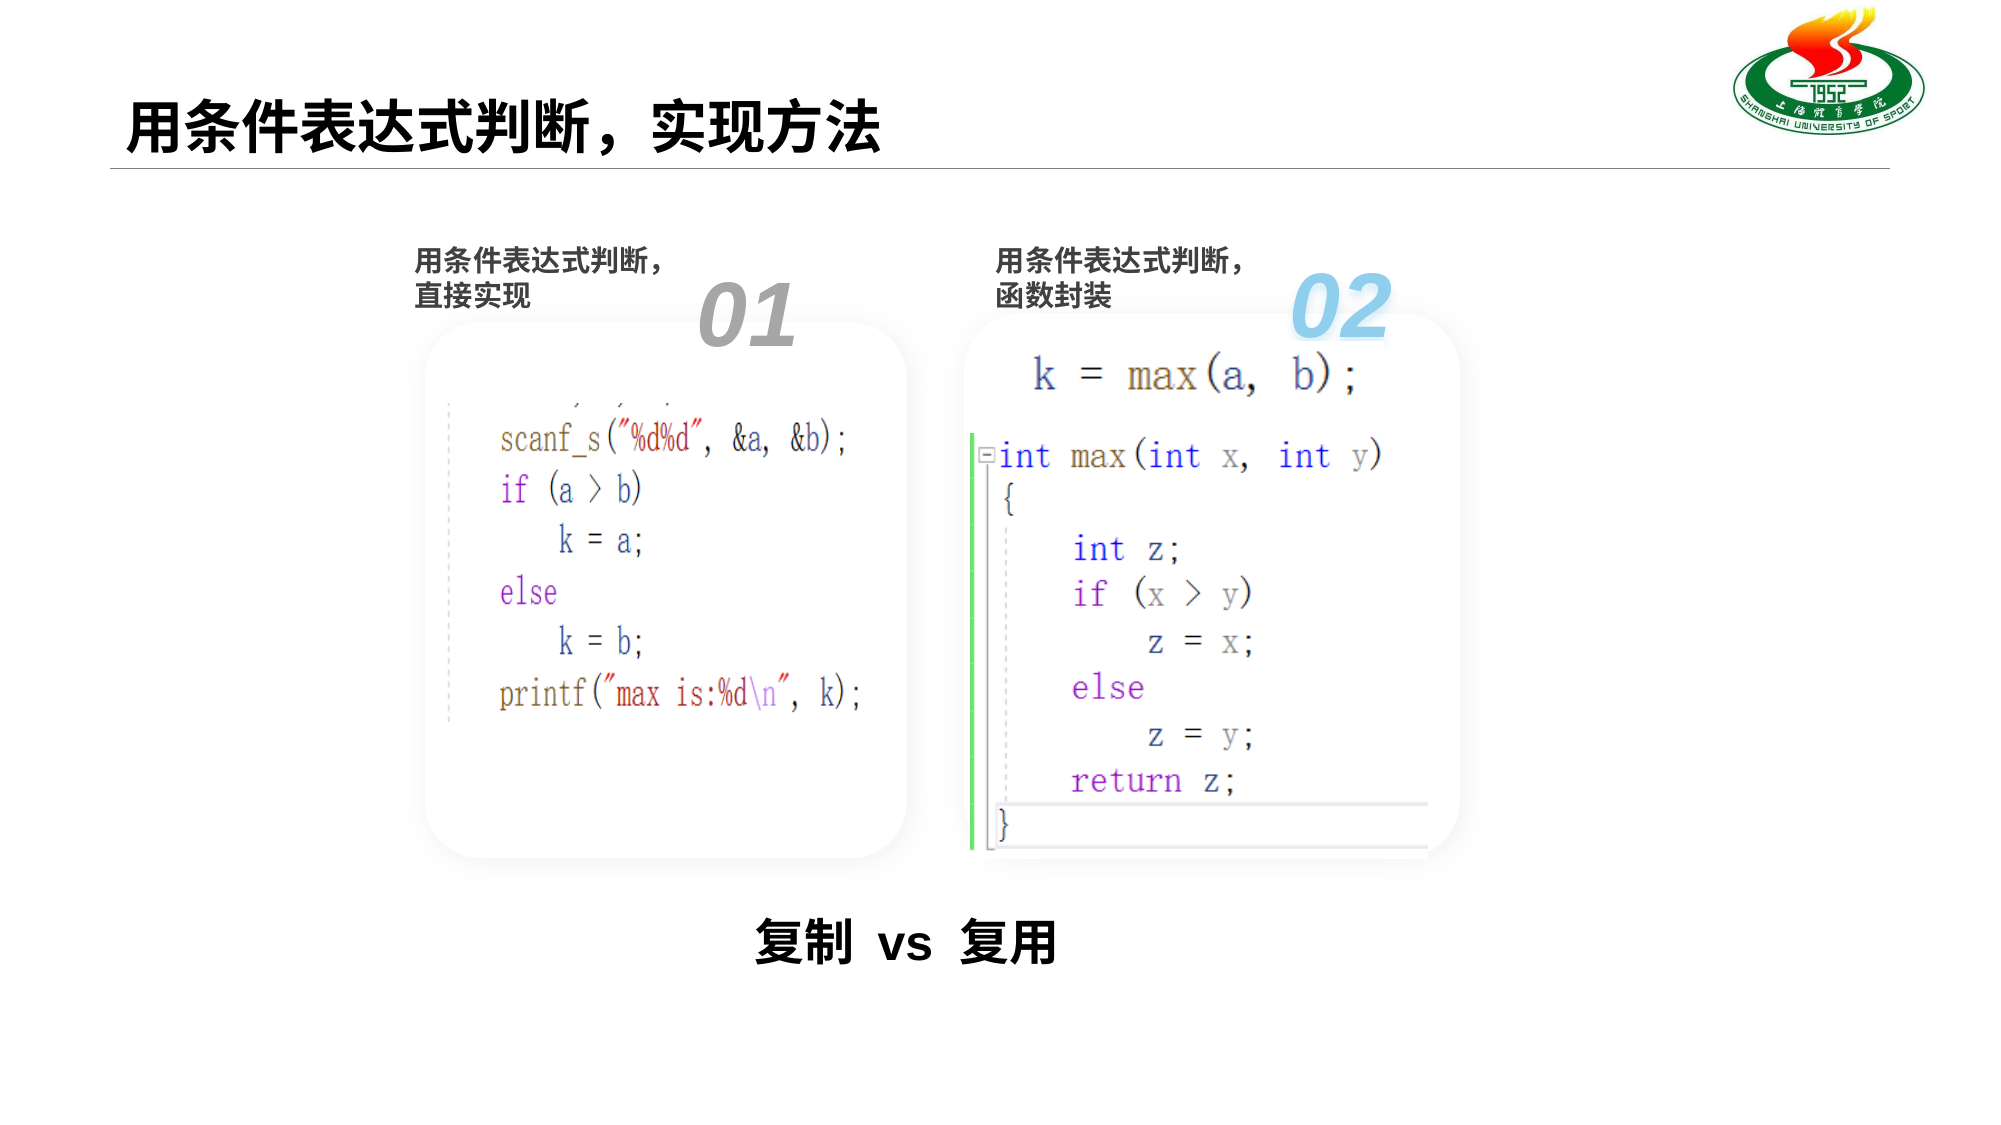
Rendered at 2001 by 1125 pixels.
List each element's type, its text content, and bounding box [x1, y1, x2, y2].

title 用条件表达式判断，实现方法 [109, 0, 1890, 169]
picture [1890, 0, 1927, 135]
text_box 用条件表达式判断，函数封装 [981, 234, 1254, 320]
text_box 复制 vs 复用 [568, 902, 1246, 978]
picture [434, 403, 887, 722]
text_box 0 1 [681, 247, 815, 373]
picture [970, 433, 1428, 859]
text_box [423, 321, 908, 860]
text_box 用条件表达式判断，直接实现 [400, 234, 673, 320]
text_box [962, 312, 1461, 854]
picture [1010, 341, 1384, 406]
text_box 0 2 [1275, 238, 1408, 363]
